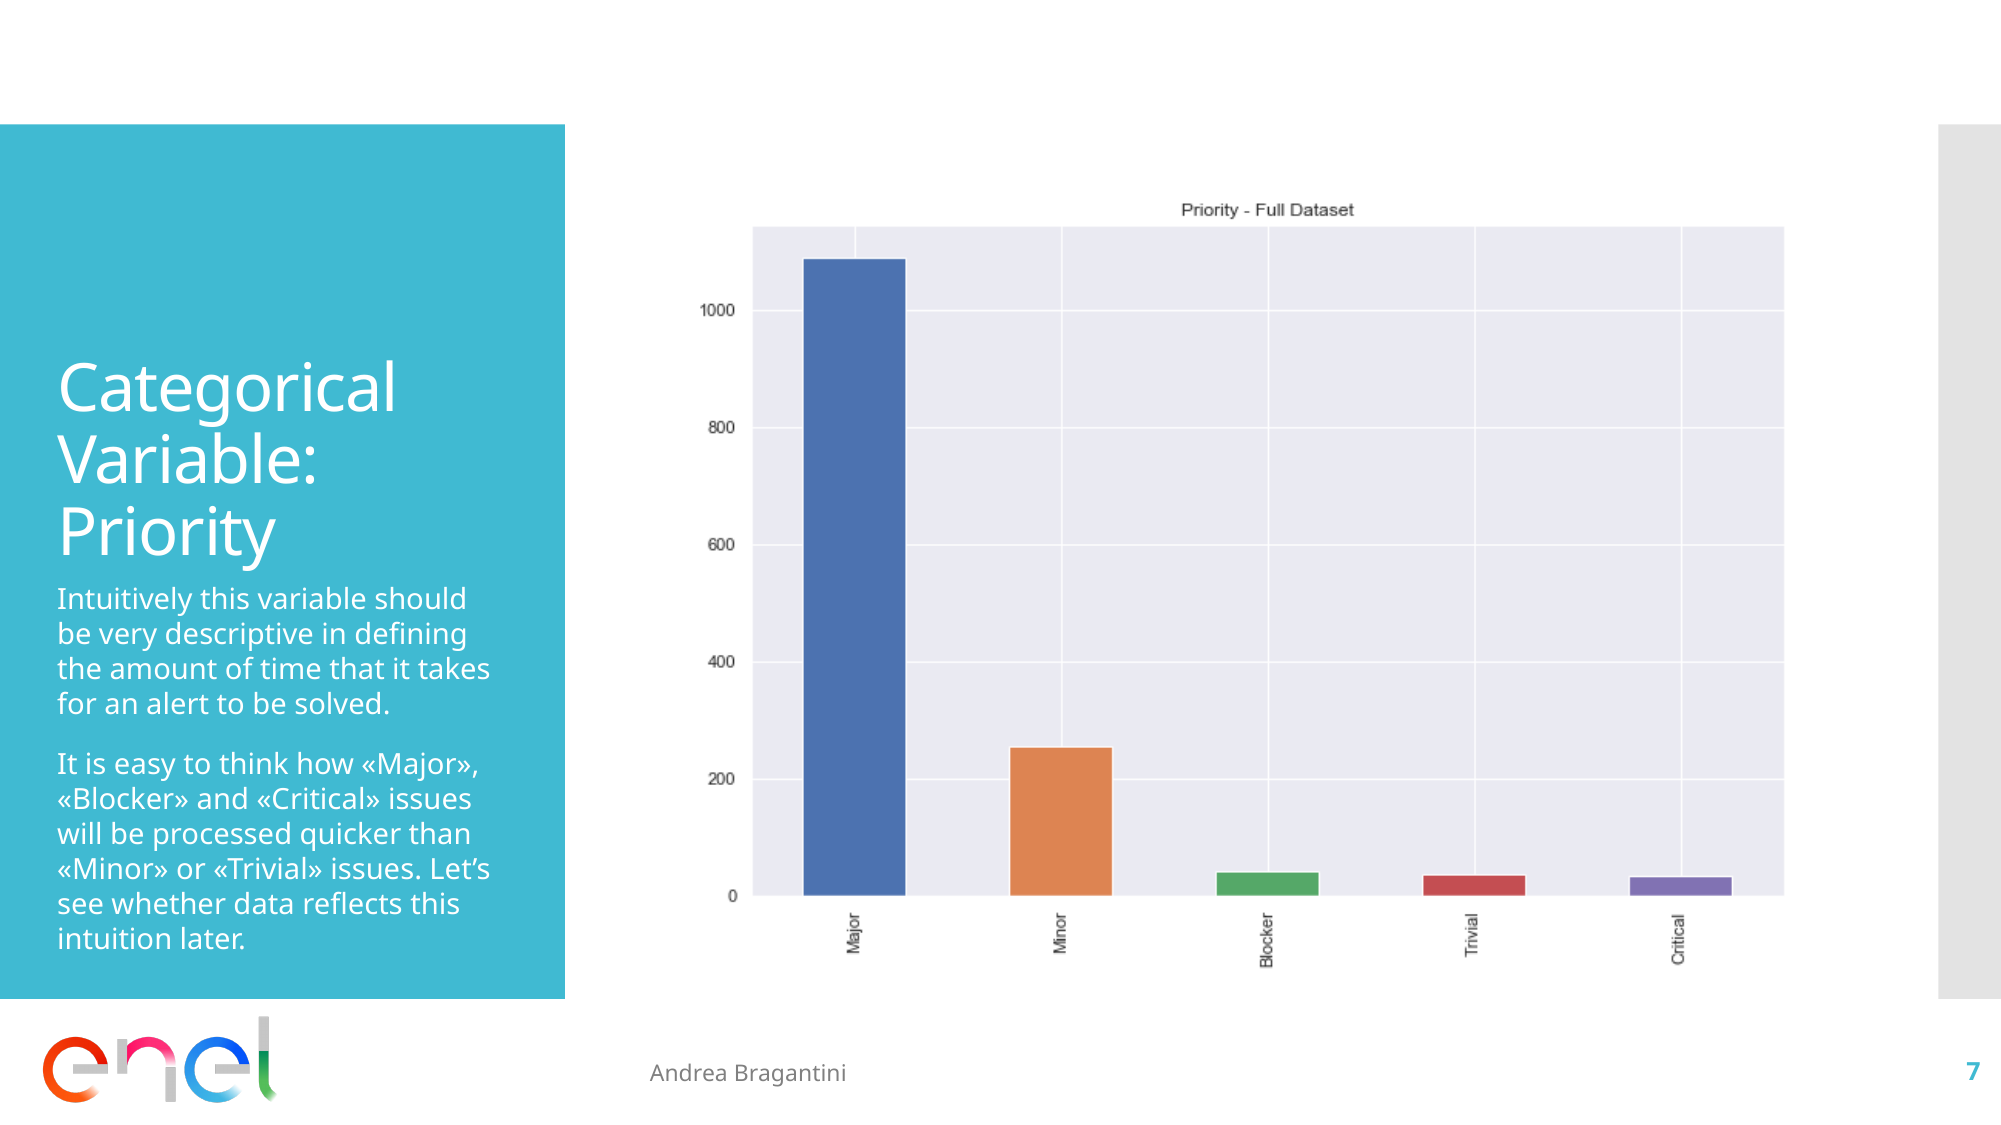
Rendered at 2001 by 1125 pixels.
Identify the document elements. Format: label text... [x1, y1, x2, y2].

title Categorical Variable: Priority [41, 187, 507, 573]
picture [41, 1016, 278, 1103]
slide_number 7 [1744, 1042, 1996, 1103]
footer Andrea Bragantini [634, 1042, 1605, 1103]
list Intuitively this variable should be very descriptive in defining the amount of time that it takes for an alert to be solved. It is easy to think how «Major», «Blocker» and «Critical» issues will be processed quicker than «Minor» or «Trivial» issues. Let’s see whether data reflects this intuition later. [41, 573, 507, 954]
picture [585, 125, 1918, 1001]
